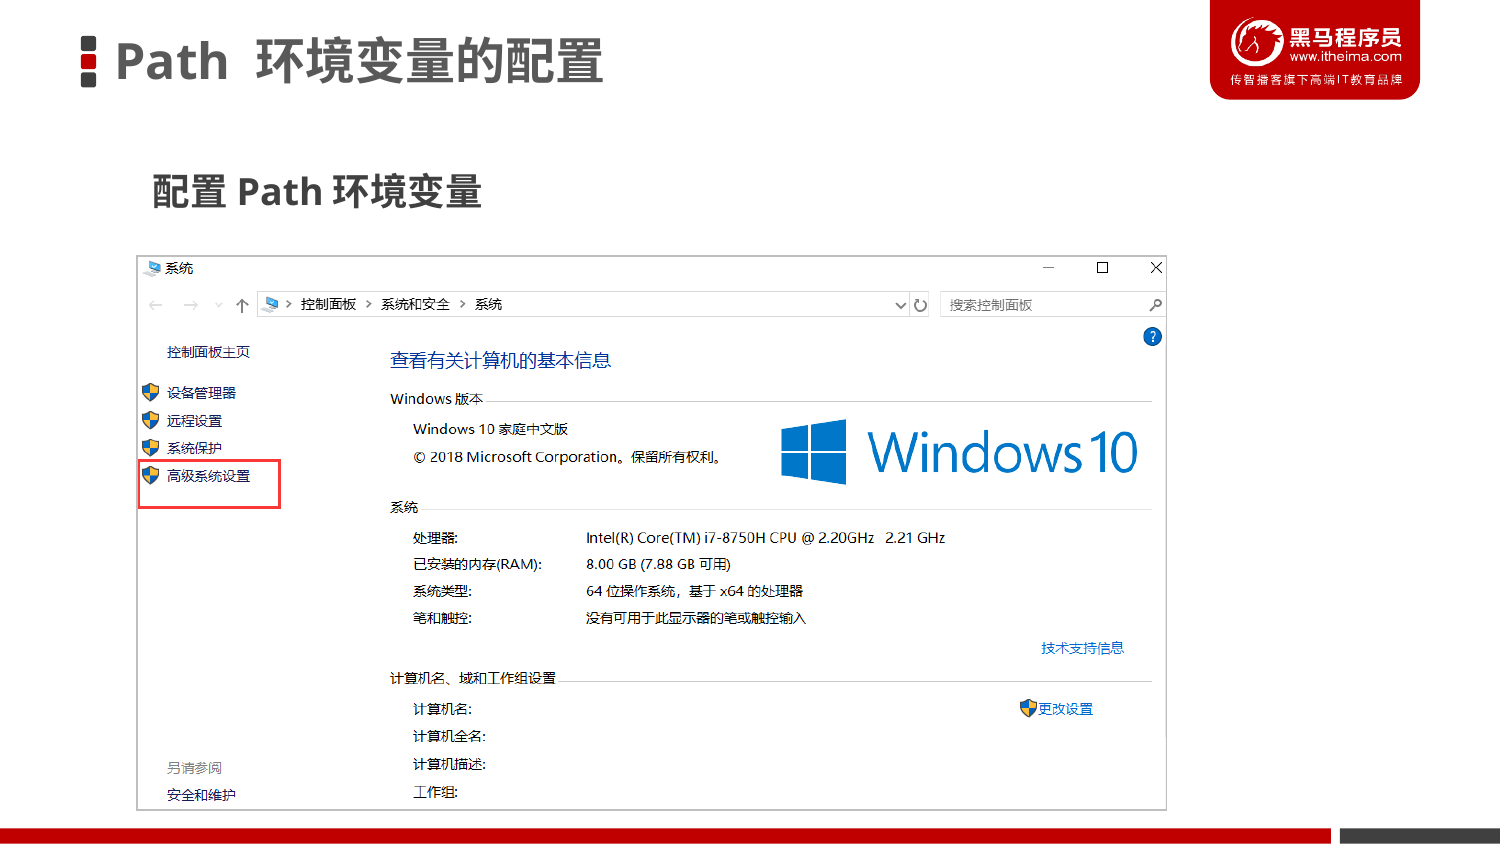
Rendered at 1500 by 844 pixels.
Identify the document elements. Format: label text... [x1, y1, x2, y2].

text_box Path 环境变量的配置 [103, 0, 987, 130]
picture [137, 256, 1166, 810]
text_box 配置Path环境变量 [137, 138, 1223, 221]
picture [1212, 8, 1421, 94]
